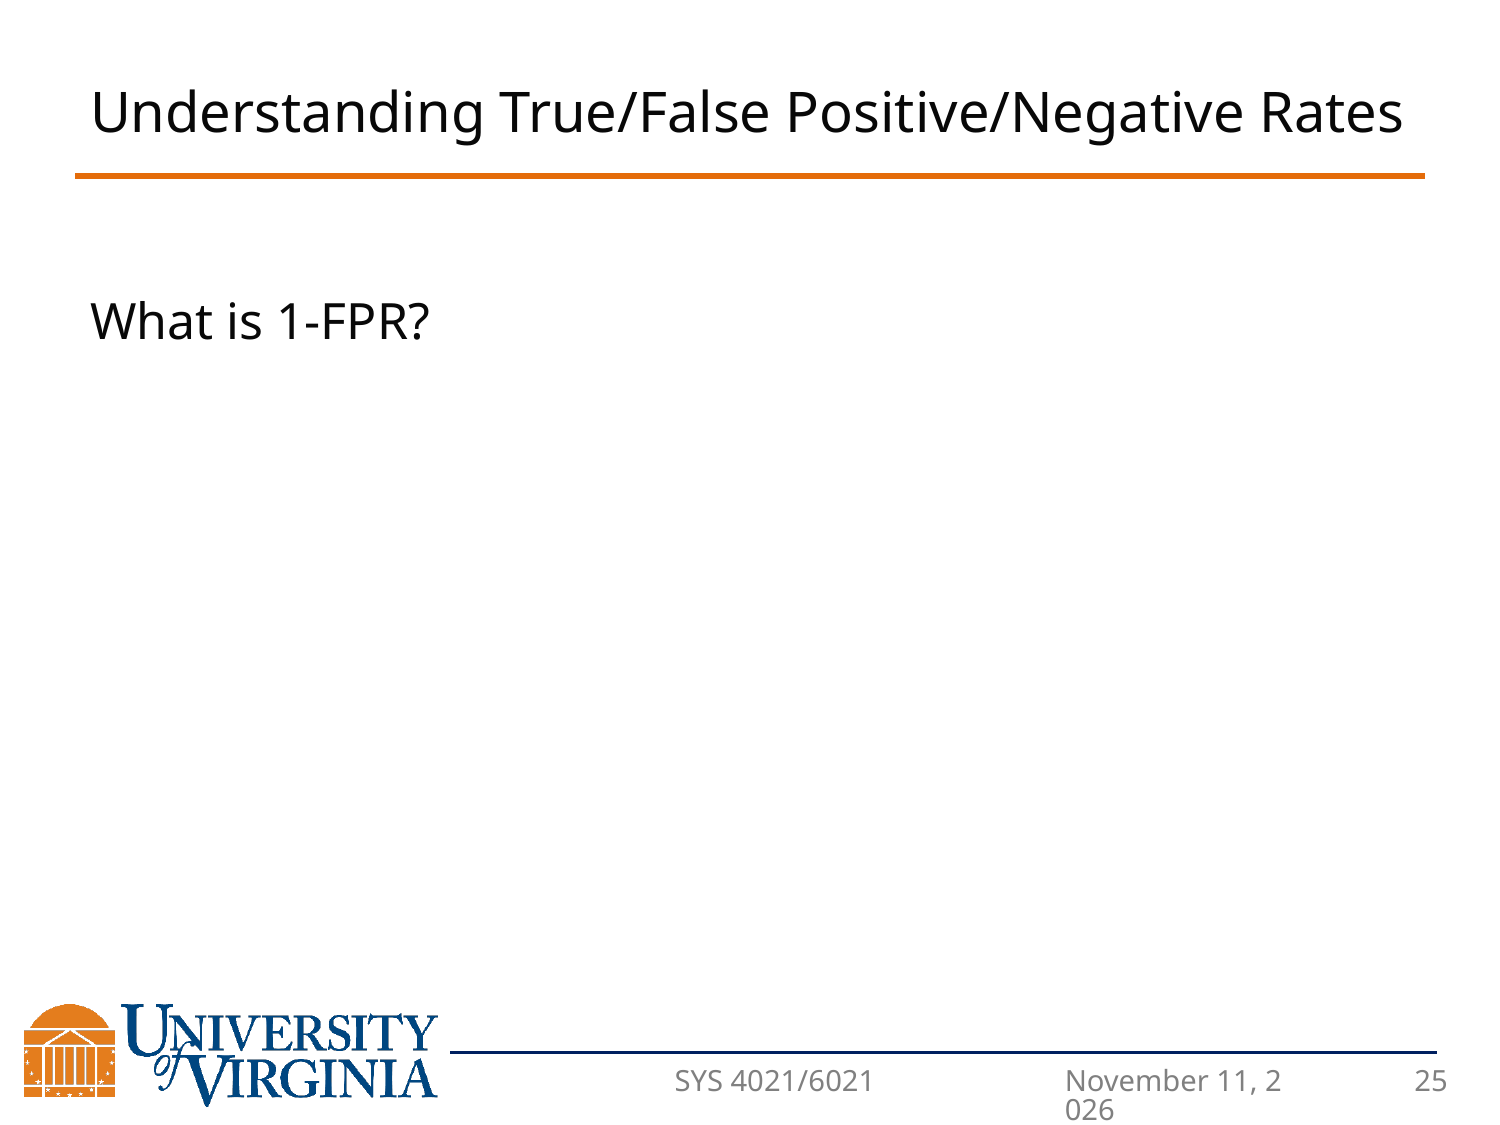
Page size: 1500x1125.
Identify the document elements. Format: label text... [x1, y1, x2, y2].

title Understanding True/False Positive/Negative Rates [75, 45, 1425, 175]
picture [24, 1004, 438, 1109]
